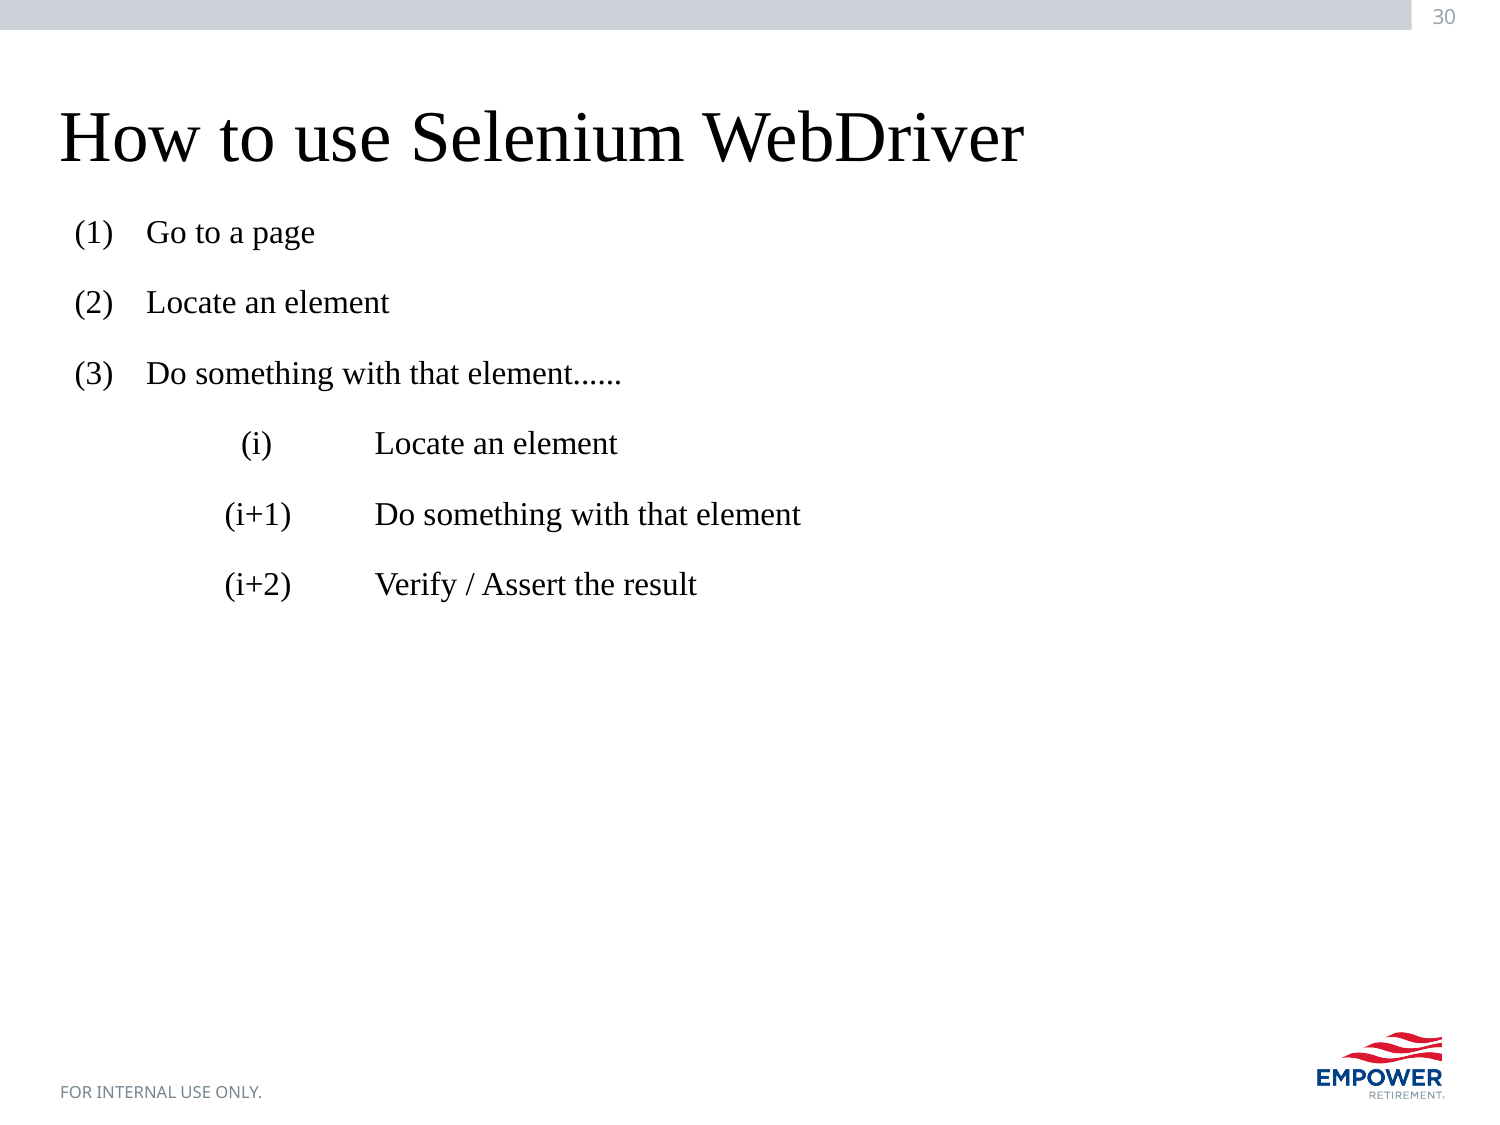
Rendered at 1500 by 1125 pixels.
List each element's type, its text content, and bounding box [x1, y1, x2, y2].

picture [1317, 1032, 1445, 1099]
list (1) Go to a page (2) Locate an element (3) Do something with that element...... (i) Locate an element (i+1) Do something with that element (i+2) Verify / Assert the result [59, 198, 1412, 945]
title How to use Selenium WebDriver [59, 98, 1412, 175]
